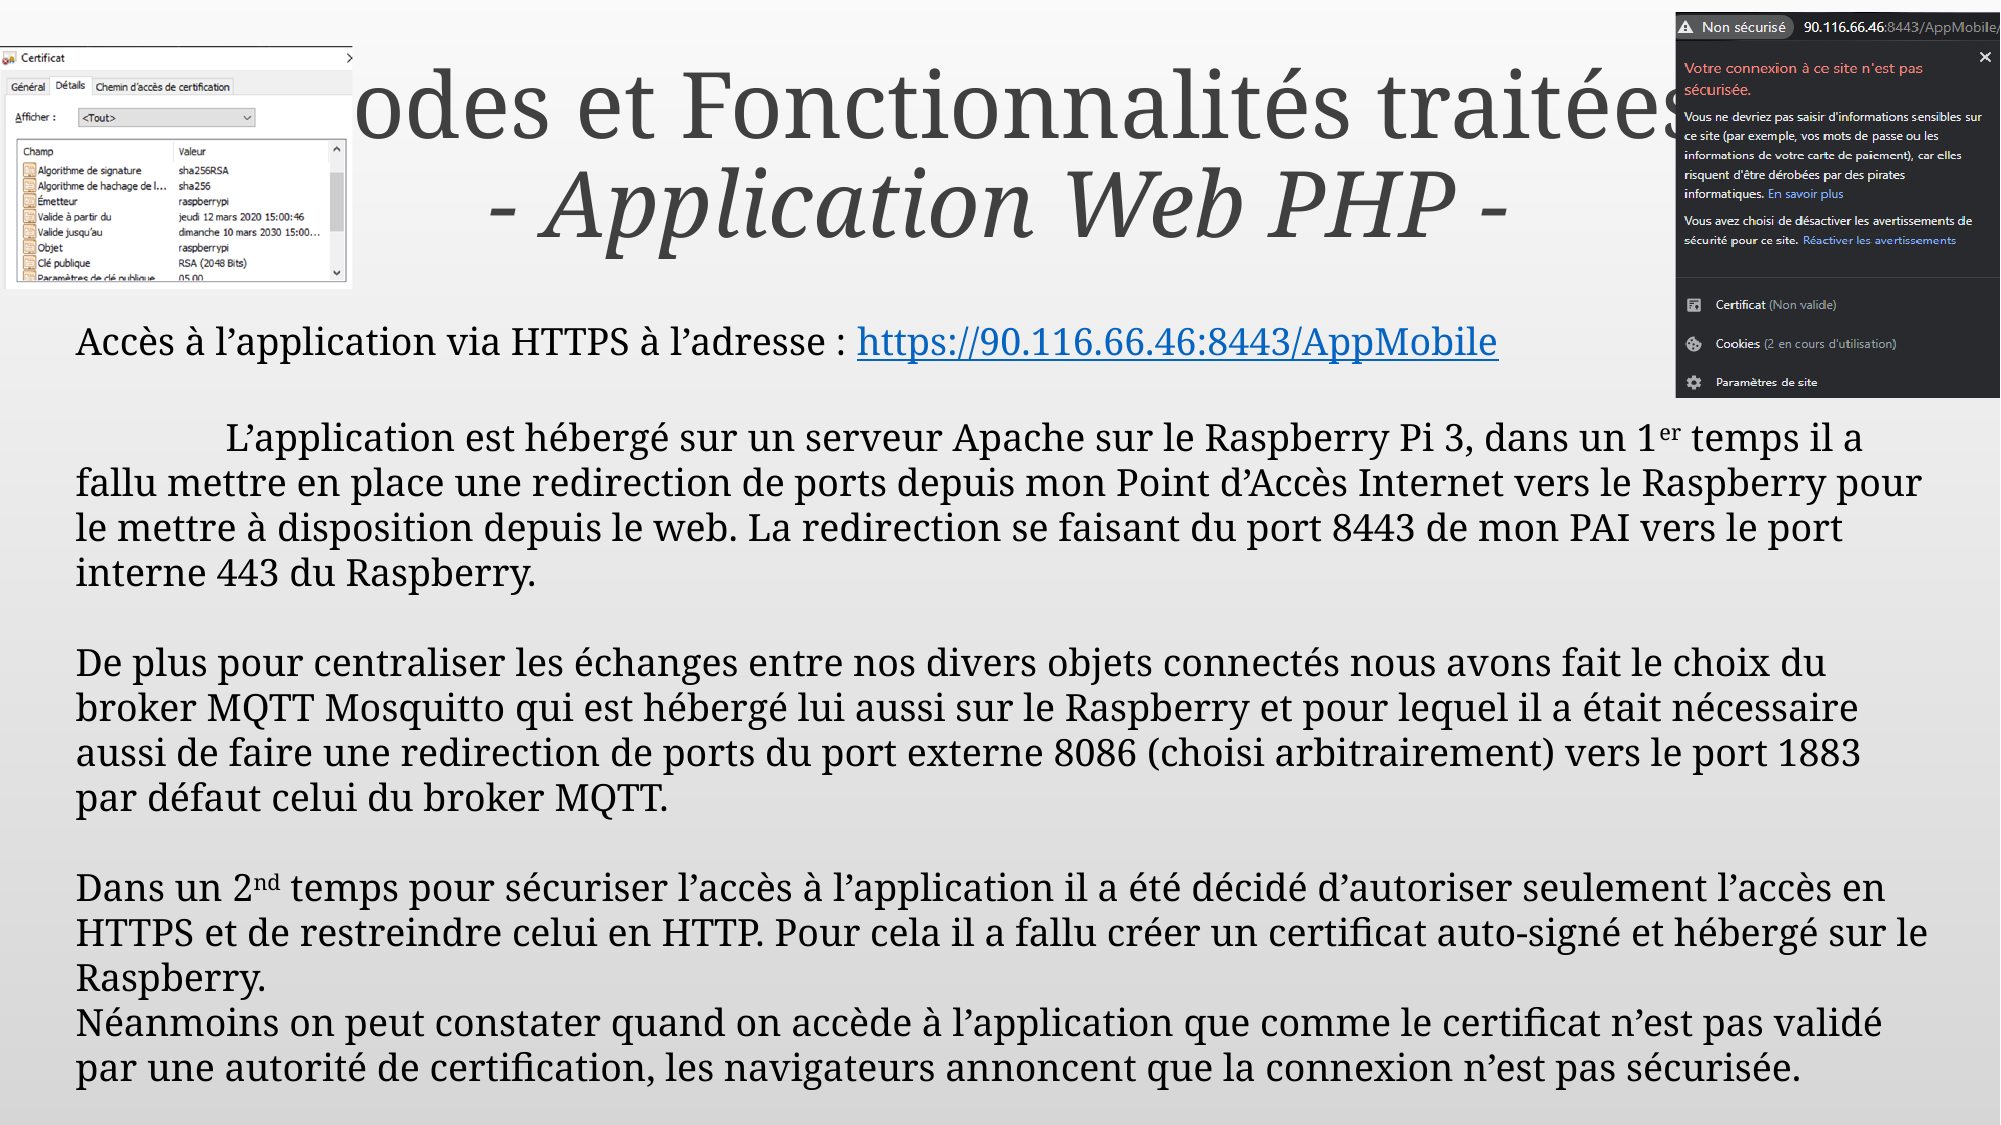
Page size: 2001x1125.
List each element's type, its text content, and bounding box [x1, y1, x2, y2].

text_box Codes et Fonctionnalités traitées - Application Web PHP - [353, 50, 1675, 266]
picture [0, 41, 353, 289]
picture [1675, 12, 2000, 398]
text_box Accès à l’application via HTTPS à l’adresse : https://90.116.66.46:8443/AppMobile L’application est hébergé sur un serveur Apache sur le Raspberry Pi 3, dans un 1er temps il a fallu mettre en place une redirection de ports depuis mon Point d’Accès Internet vers le Raspberry pour le mettre à disposition depuis le web. La redirection se faisant du port 8443 de mon PAI vers le port interne 443 du Raspberry. De plus pour centraliser les échanges entre nos divers objets connectés nous avons fait le choix du broker MQTT Mosquitto qui est hébergé lui aussi sur le Raspberry et pour lequel il a était nécessaire aussi de faire une redirection de ports du port externe 8086 (choisi arbitrairement) vers le port 1883 par défaut celui du broker MQTT. Dans un 2nd temps pour sécuriser l’accès à l’application il a été décidé d’autoriser seulement l’accès en HTTPS et de restreindre celui en HTTP. Pour cela il a fallu créer un certificat auto-signé et hébergé sur le Raspberry. Néanmoins on peut constater quand on accède à l’application que comme le certificat n’est pas validé par une autorité de certification, les navigateurs annoncent que la connexion n’est pas sécurisée. [60, 310, 1948, 1097]
